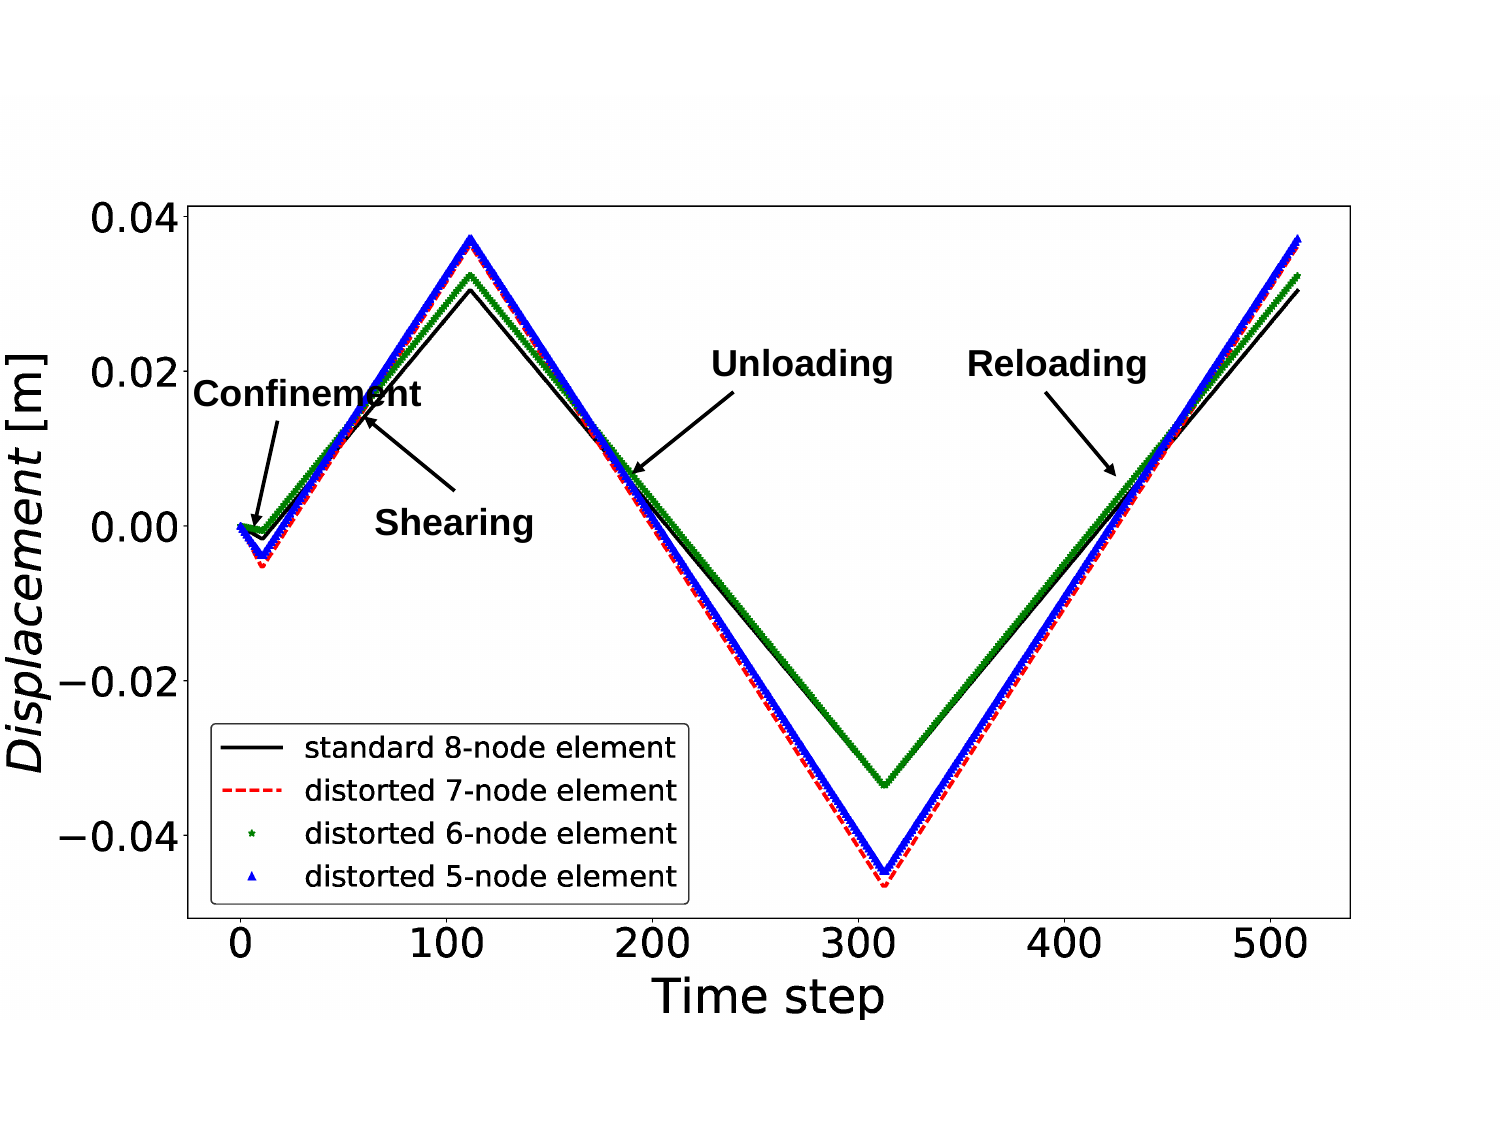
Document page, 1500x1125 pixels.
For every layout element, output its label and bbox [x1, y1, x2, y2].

text_box [1045, 391, 1117, 477]
text_box [363, 416, 455, 492]
picture [0, 94, 1500, 1020]
text_box [631, 391, 734, 475]
text_box [253, 420, 278, 528]
